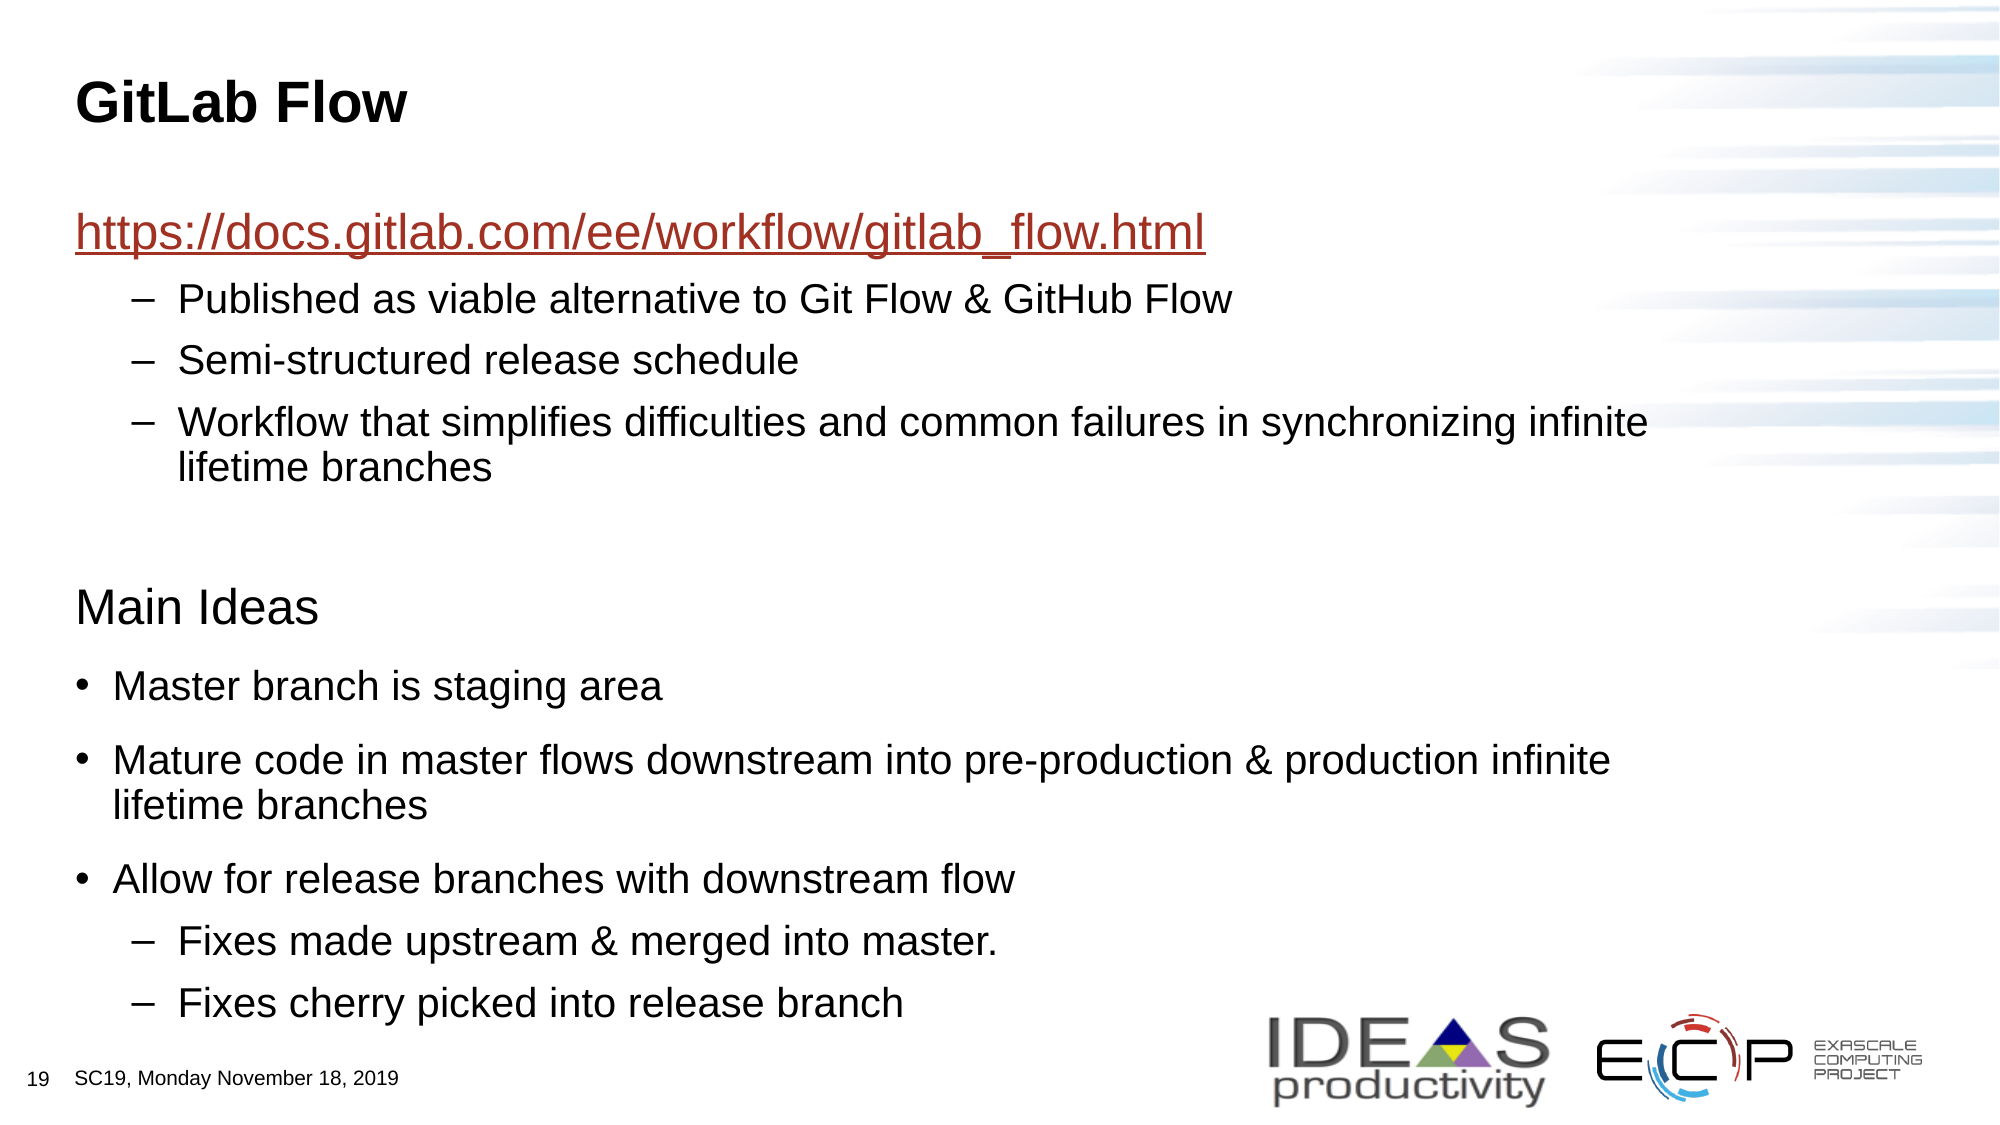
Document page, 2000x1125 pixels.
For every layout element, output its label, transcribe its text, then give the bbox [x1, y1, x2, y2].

picture [1257, 1009, 1560, 1115]
title GitLab Flow [59, 67, 1926, 218]
picture [1531, 0, 2000, 669]
list https://docs.gitlab.com/ee/workflow/gitlab_flow.html Published as viable alternative to Git Flow & GitHub Flow Semi-structured release schedule Workflow that simplifies difficulties and common failures in synchronizing infinite lifetime branches Main Ideas Master branch is staging area Mature code in master flows downstream into pre-production & production infinite lifetime branches Allow for release branches with downstream flow Fixes made upstream & merged into master. Fixes cherry picked into release branch [59, 198, 1712, 864]
picture [1597, 1014, 1922, 1102]
